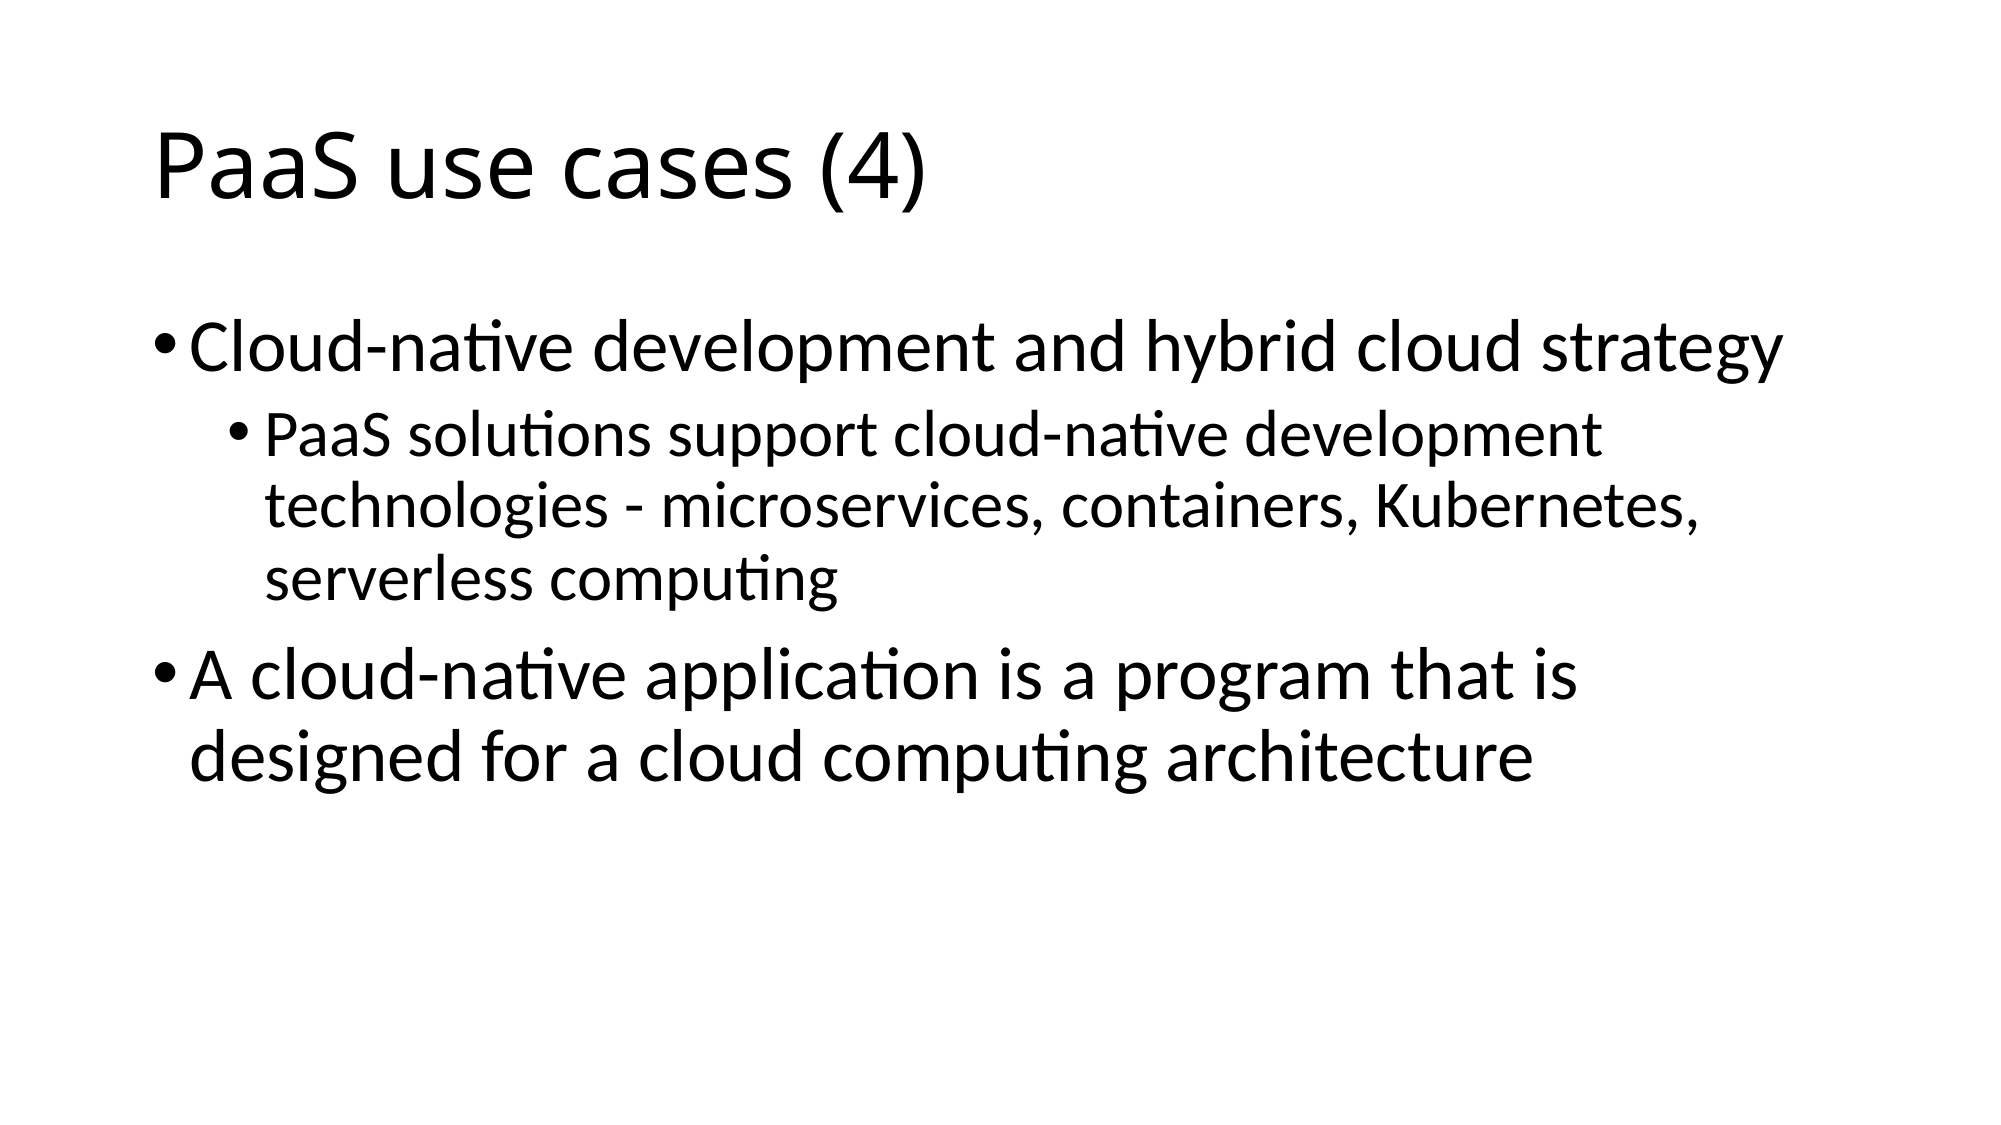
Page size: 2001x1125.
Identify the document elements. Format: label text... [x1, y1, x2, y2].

title PaaS use cases (4) [137, 59, 1863, 278]
list Cloud-native development and hybrid cloud strategy PaaS solutions support cloud-native development technologies - microservices, containers, Kubernetes, serverless computing A cloud-native application is a program that is designed for a cloud computing architecture [137, 299, 1863, 1014]
